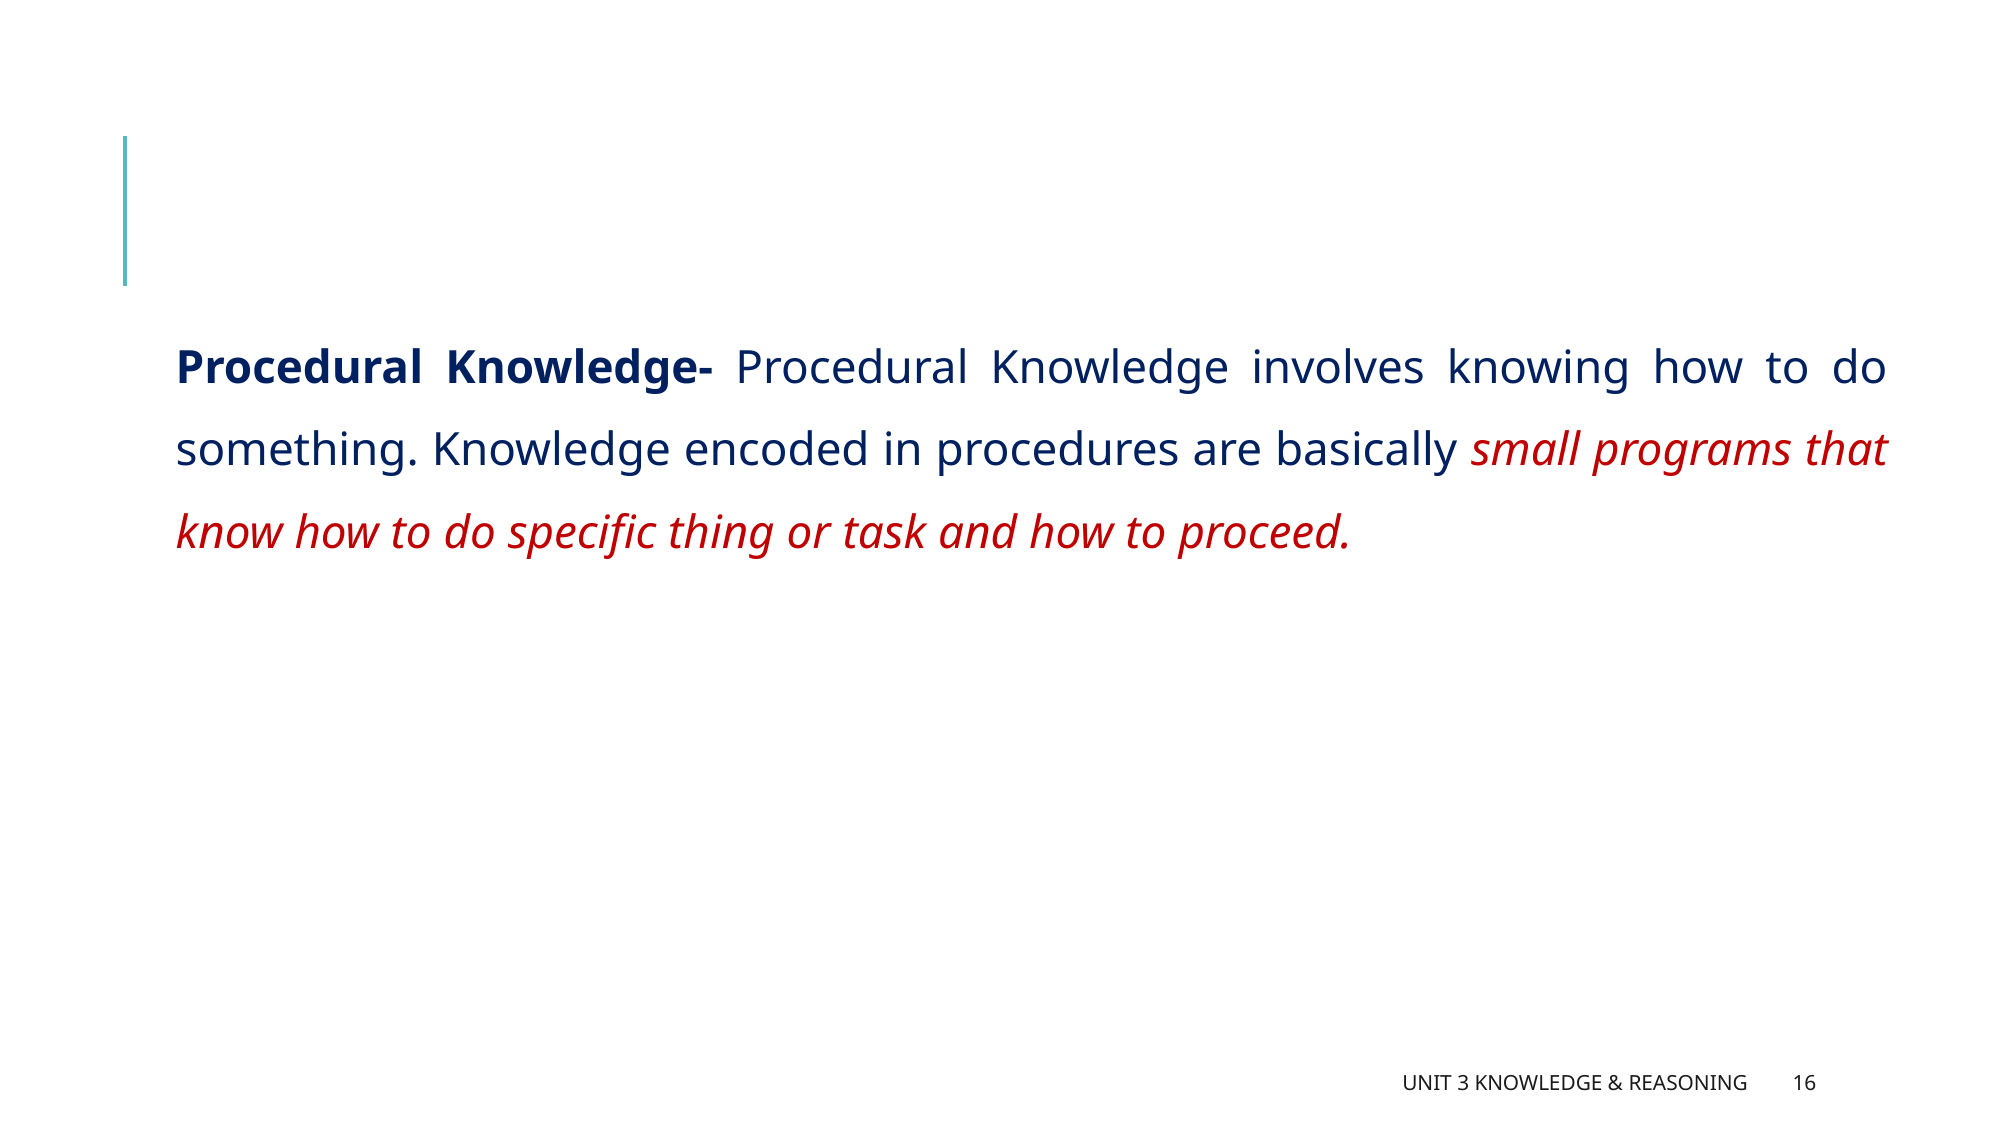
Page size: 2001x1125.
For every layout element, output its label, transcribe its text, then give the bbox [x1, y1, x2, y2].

footer Unit 3 Knowledge & Reasoning [794, 1061, 1763, 1107]
slide_number 16 [1777, 1061, 1938, 1107]
list Procedural Knowledge- Procedural Knowledge involves knowing how to do something. Knowledge encoded in procedures are basically small programs that know how to do specific thing or task and how to proceed. [153, 302, 1896, 682]
